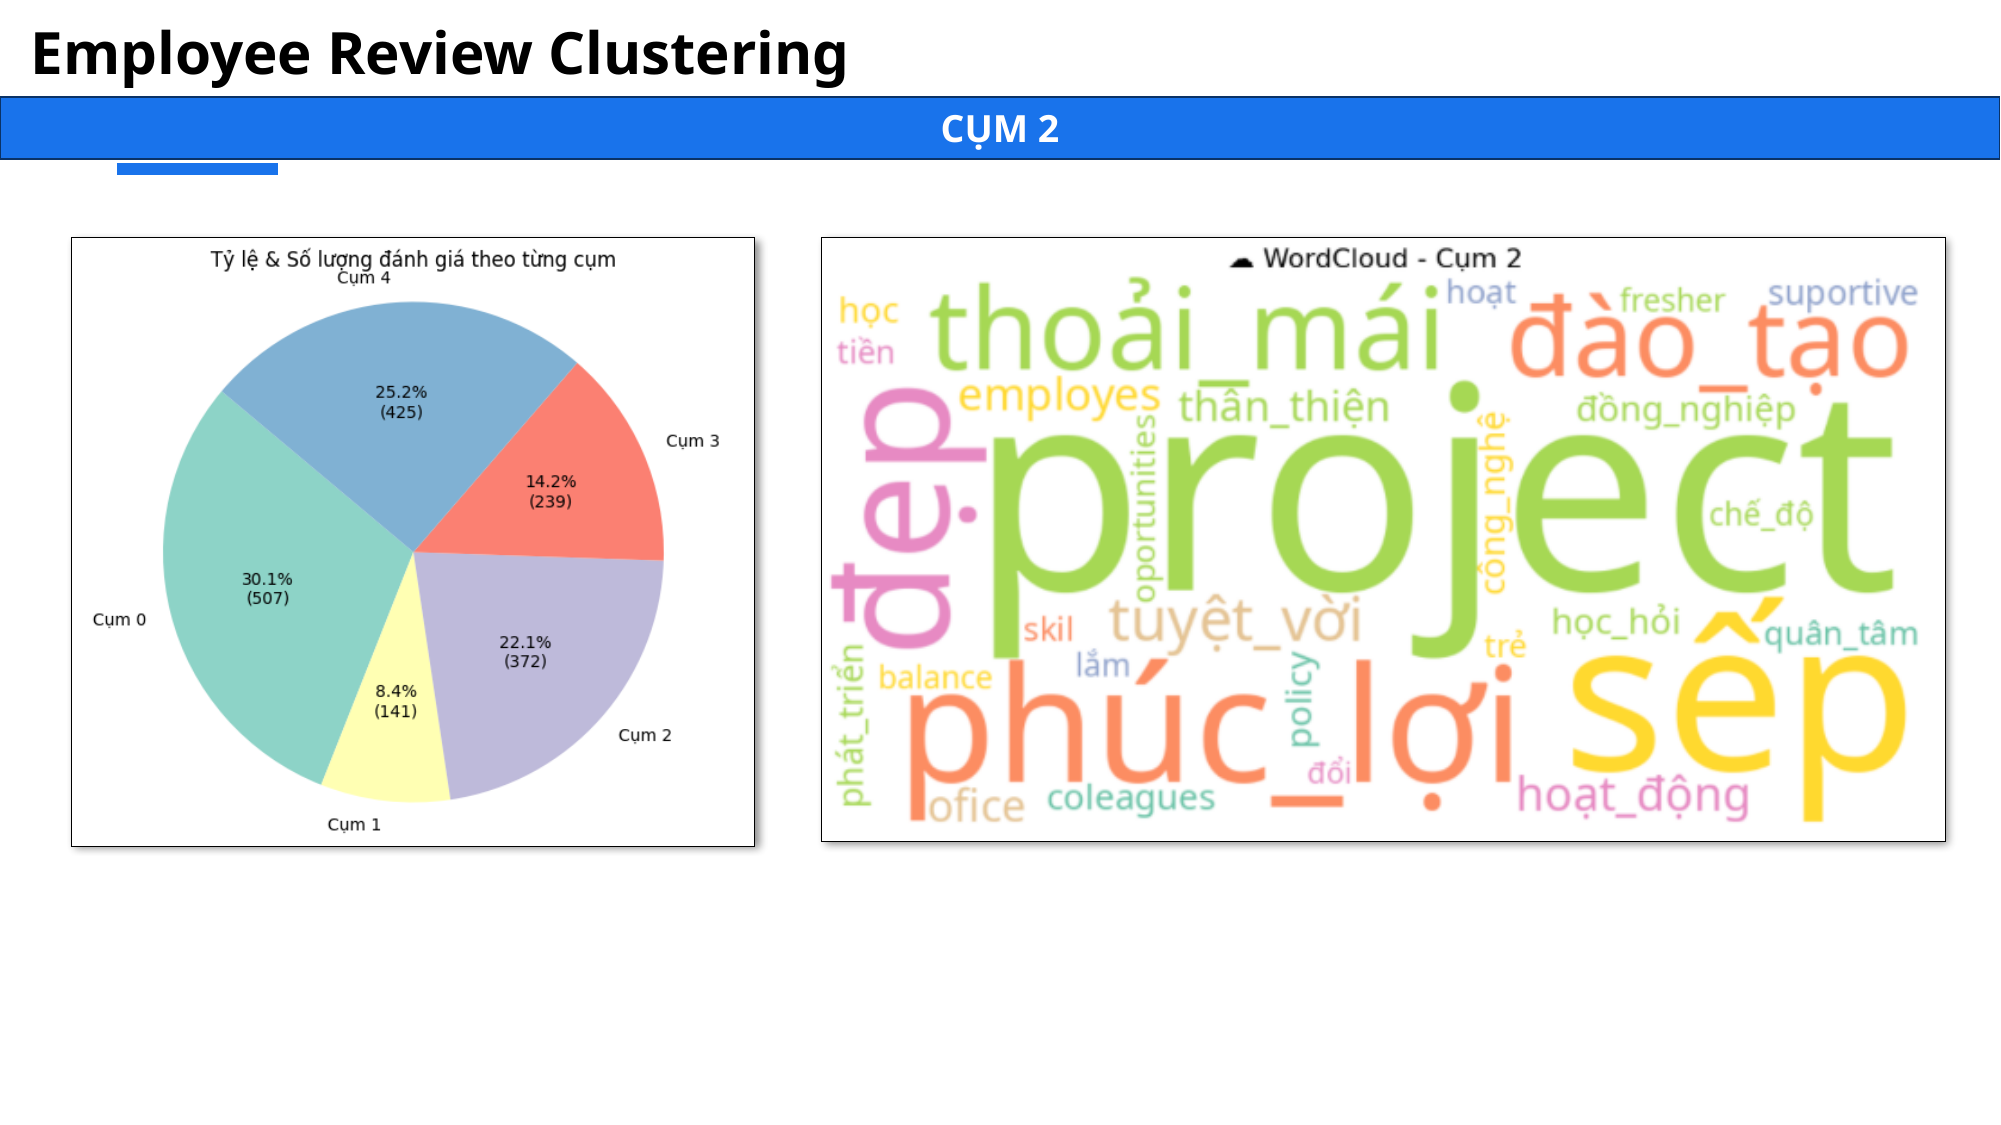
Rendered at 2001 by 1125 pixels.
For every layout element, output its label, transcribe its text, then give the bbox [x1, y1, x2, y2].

picture [70, 237, 754, 846]
picture [821, 237, 1945, 842]
text_box CỤM 2 [0, 96, 2000, 160]
title Employee Review Clustering [15, 8, 1952, 96]
